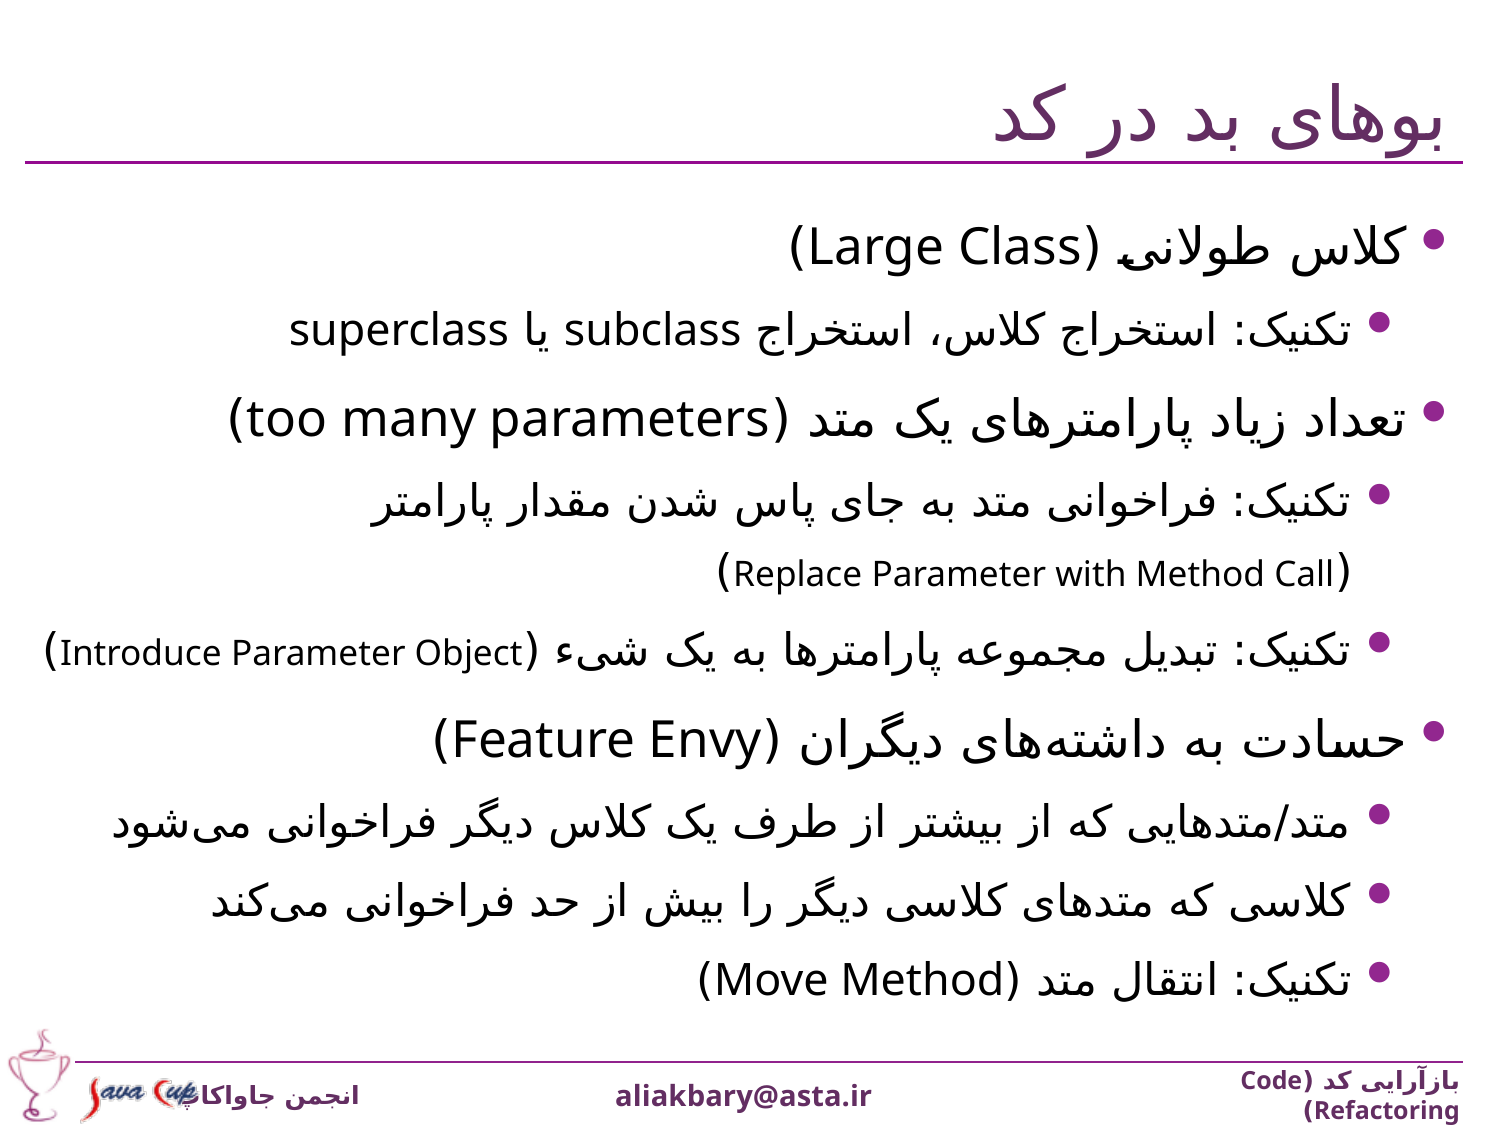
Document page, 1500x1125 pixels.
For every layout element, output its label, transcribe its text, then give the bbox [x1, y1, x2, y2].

title بوهای بد در کد [24, 37, 1463, 163]
picture [79, 1088, 200, 1125]
list کلاس طولانی (Large Class) تکنیک: استخراج کلاس، استخراج subclass یا superclass تعداد زیاد پارامترهای یک متد (too many parameters) تکنیک: فراخوانی متد به جای پاس شدن مقدار پارامتر (Replace Parameter with Method Call) تکنیک: تبدیل مجموعه پارامترها به یک شیء (Introduce Parameter Object) حسادت به داشته‌های دیگران (Feature Envy) متد/متدهایی که از بیشتر از طرف یک کلاس دیگر فراخوانی می‌شود کلاسی که متدهای کلاسی دیگر را بیش از حد فراخوانی می‌کند تکنیک: انتقال متد (Move Method) [24, 187, 1463, 1088]
picture [6, 1028, 75, 1125]
